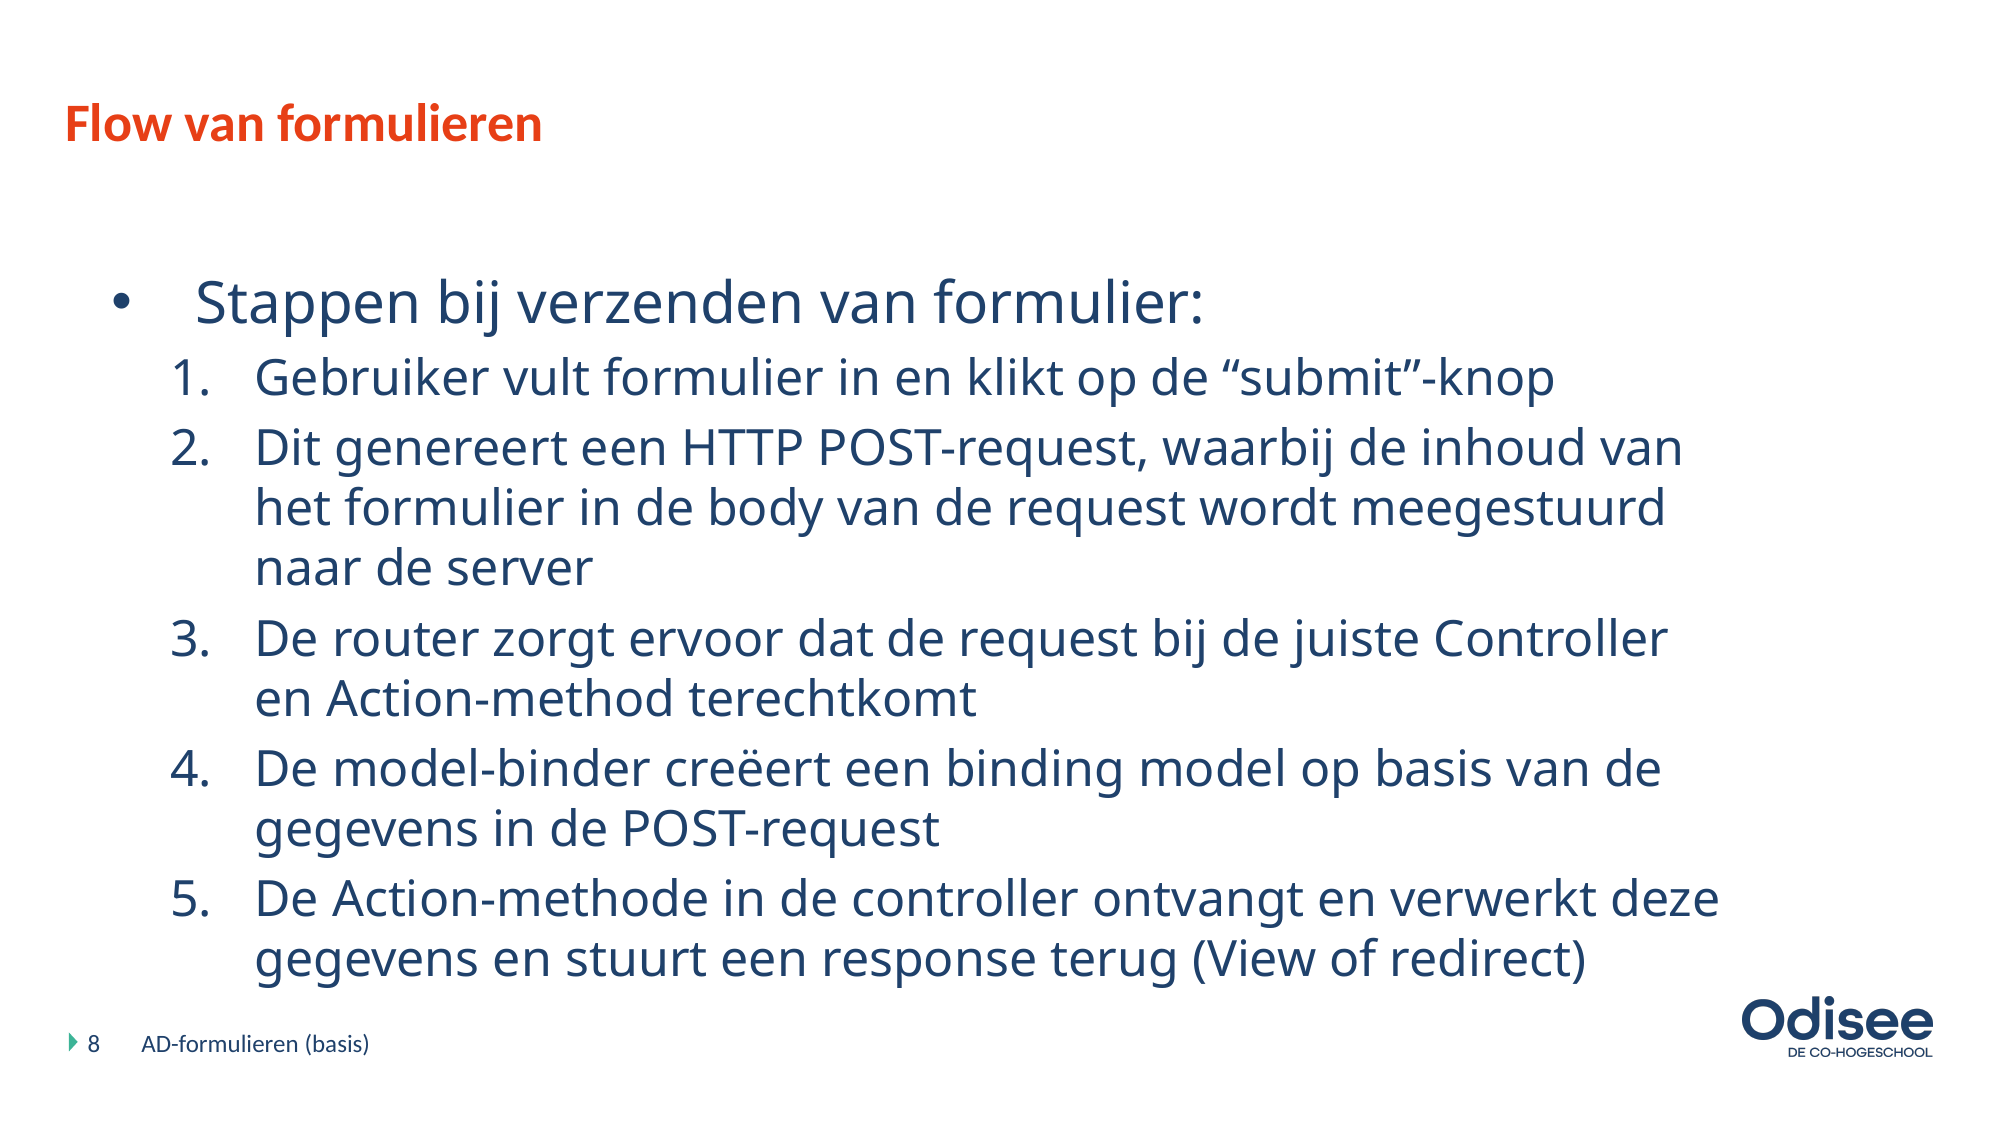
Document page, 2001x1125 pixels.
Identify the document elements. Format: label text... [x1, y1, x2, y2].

footer AD-formulieren (basis) [141, 1027, 817, 1088]
slide_number 8 [87, 1027, 135, 1088]
title Flow van formulieren [64, 100, 1790, 213]
list Stappen bij verzenden van formulier: Gebruiker vult formulier in en klikt op de “submit”-knop Dit genereert een HTTP POST-request, waarbij de inhoud van het formulier in de body van de request wordt meegestuurd naar de server De router zorgt ervoor dat de request bij de juiste Controller en Action-method terechtkomt De model-binder creëert een binding model op basis van de gegevens in de POST-request De Action-methode in de controller ontvangt en verwerkt deze gegevens en stuurt een response terug (View of redirect) [111, 264, 1742, 867]
picture [1742, 996, 1933, 1057]
